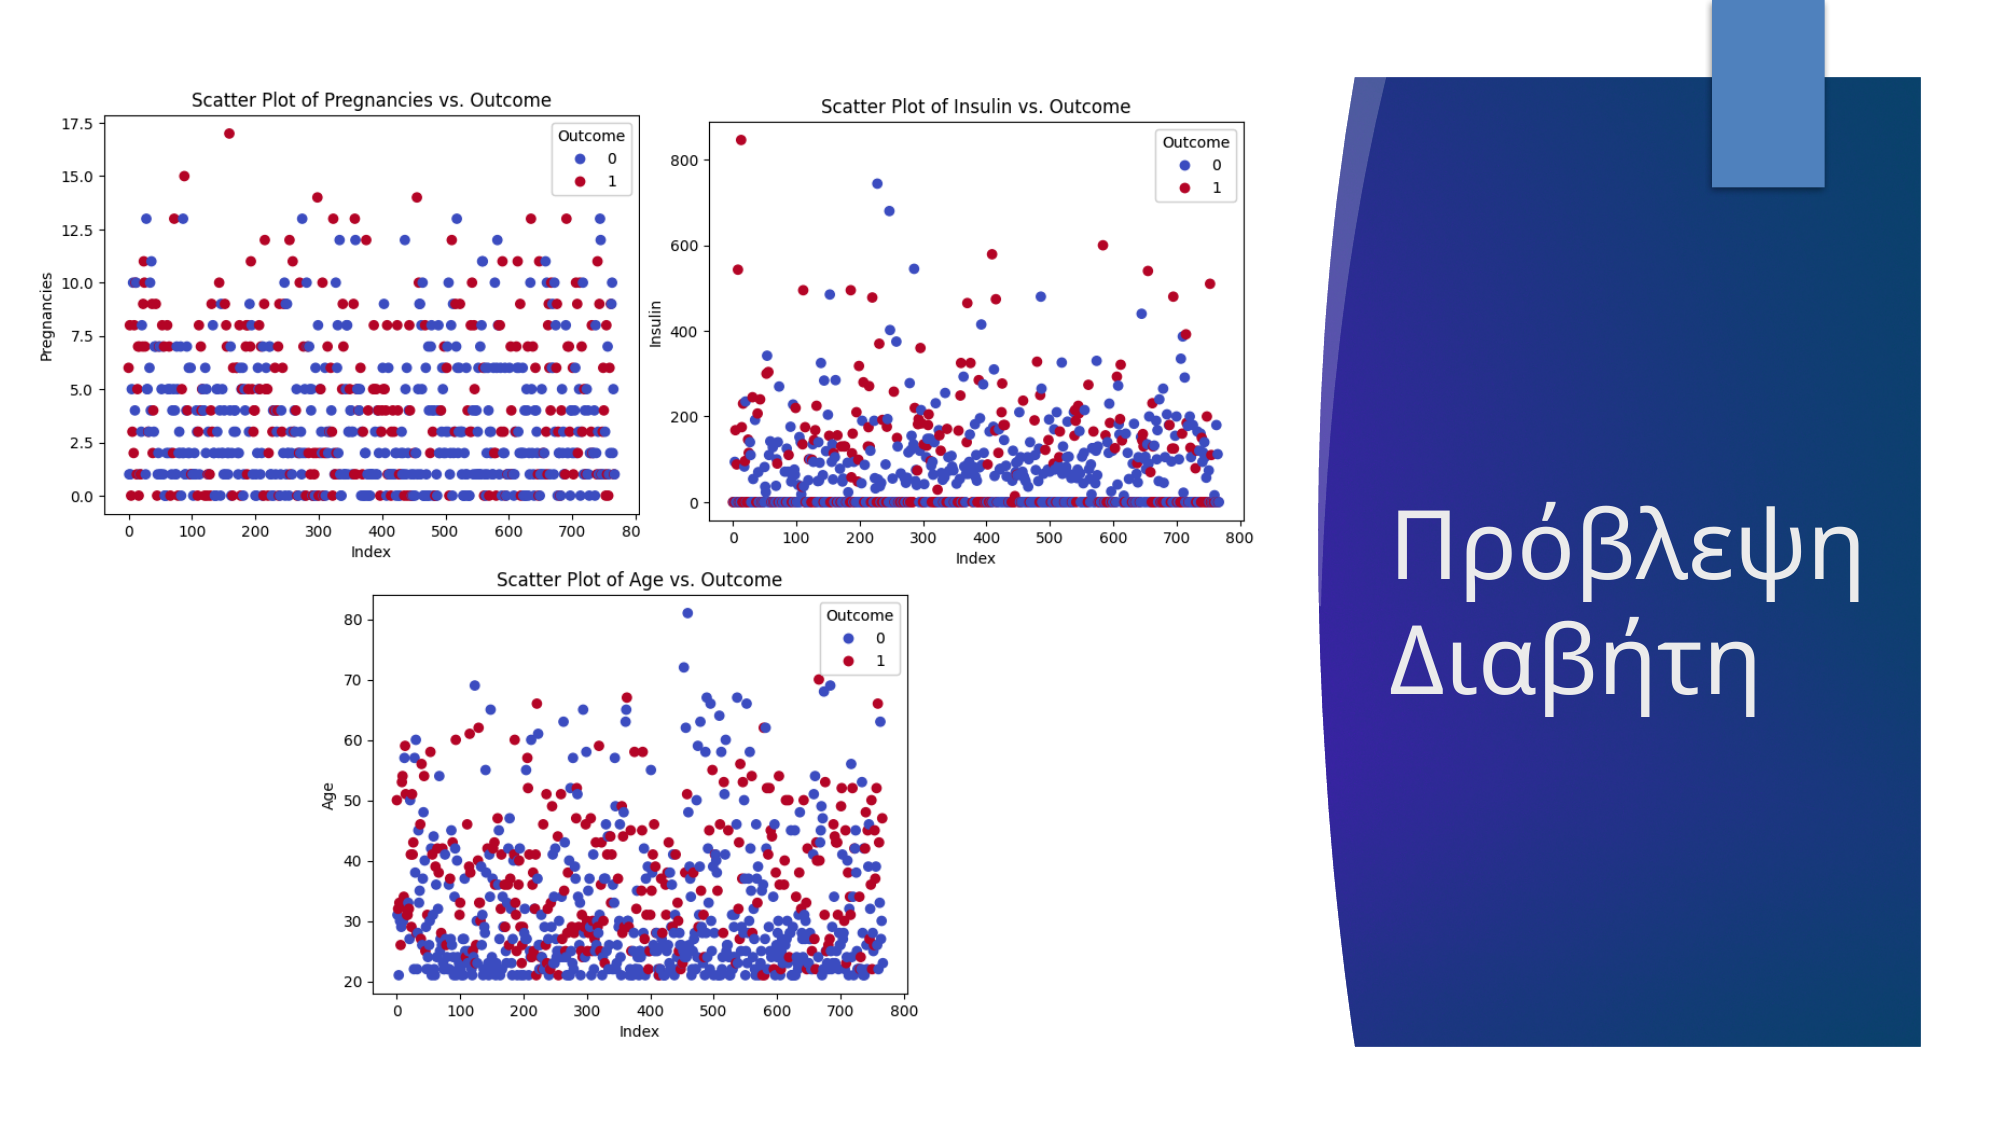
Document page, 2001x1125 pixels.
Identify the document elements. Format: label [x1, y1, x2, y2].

text_box [69, 62, 1389, 1060]
picture [31, 82, 1290, 1054]
text_box [0, 0, 2000, 1125]
